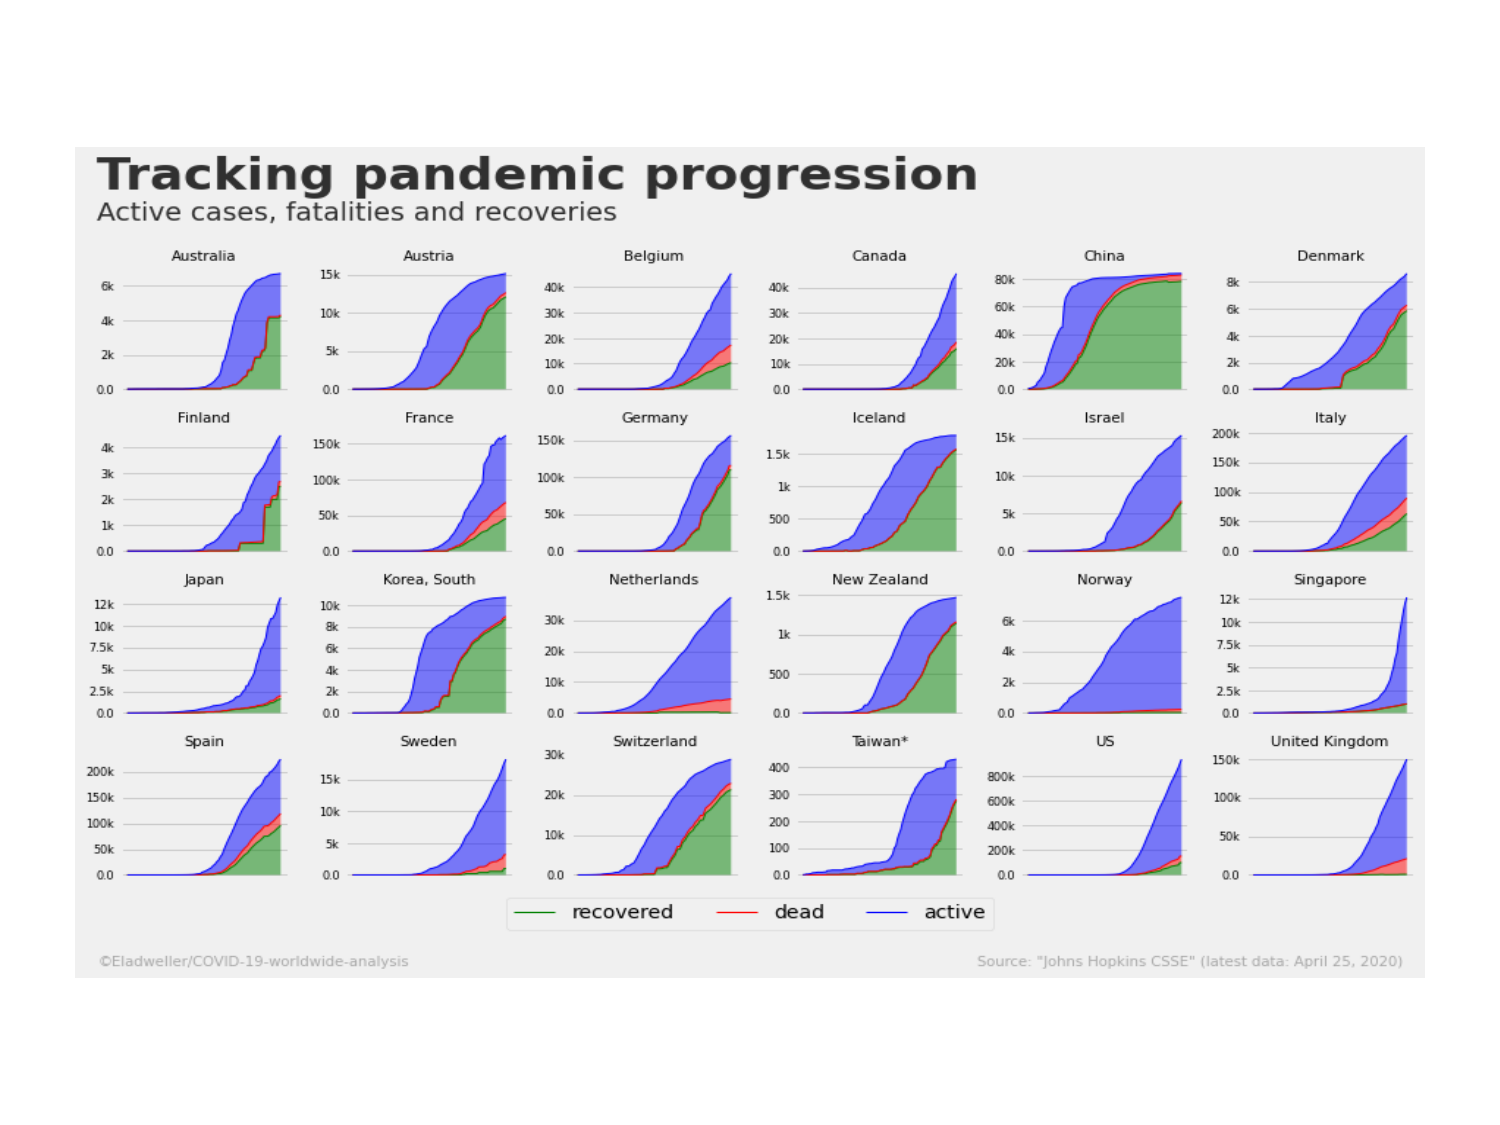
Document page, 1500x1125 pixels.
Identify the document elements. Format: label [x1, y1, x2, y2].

picture [74, 146, 1426, 979]
